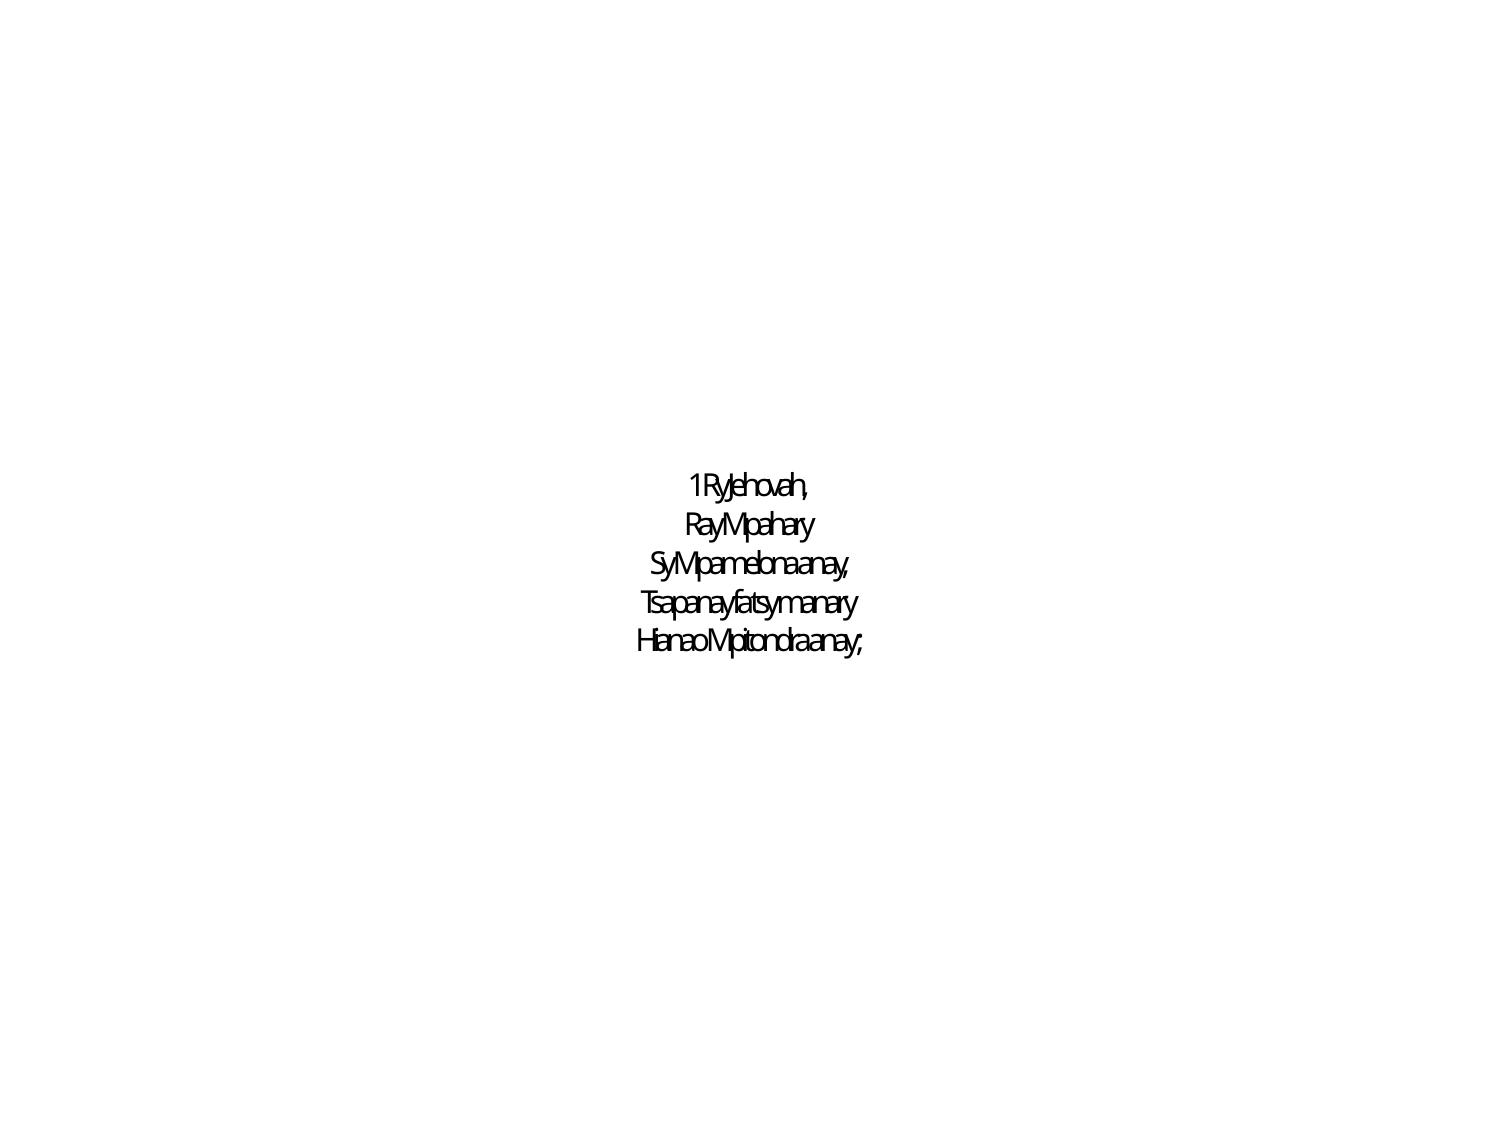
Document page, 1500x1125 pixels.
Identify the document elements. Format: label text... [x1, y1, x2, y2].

title 1 Ry Jehovah, Ray Mpahary Sy Mpamelona anay, Tsapanay fa tsy manary Hianao Mpitondra anay ; [0, 453, 1500, 672]
